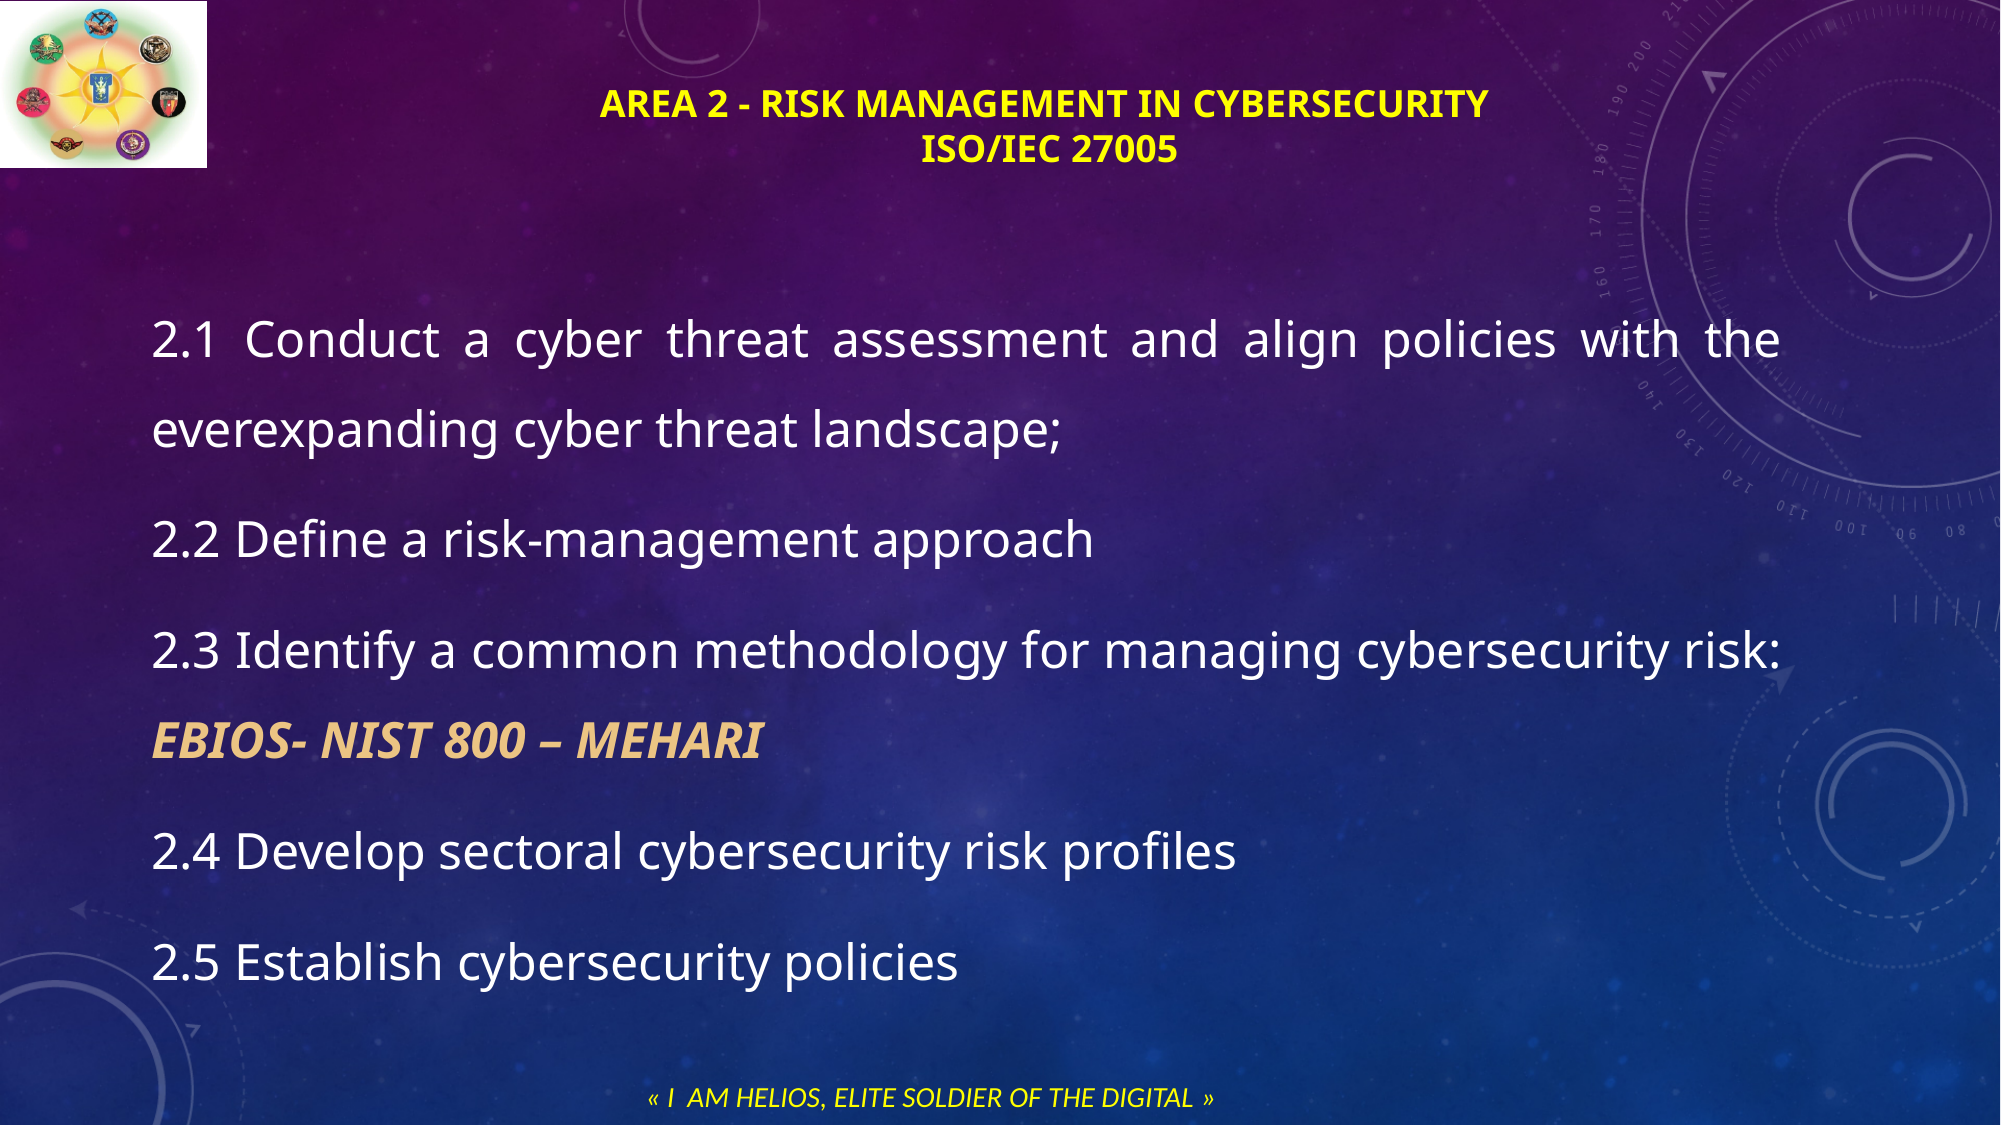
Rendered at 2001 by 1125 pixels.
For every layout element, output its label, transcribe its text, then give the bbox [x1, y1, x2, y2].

title AREA 2 - Risk management in cybersecurity ISO/IEC 27005 [227, 31, 1873, 220]
text_box « I AM HELIOS, ELITE SOLDIER OF THE DIGITAL » [630, 1070, 1231, 1121]
picture [0, 0, 2001, 1125]
list 2.1 Conduct a cyber threat assessment and align policies with the everexpanding cyber threat landscape; 2.2 Define a risk-management approach 2.3 Identify a common methodology for managing cybersecurity risk: EBIOS- NIST 800 – MEHARI 2.4 Develop sectoral cybersecurity risk profiles 2.5 Establish cybersecurity policies [135, 242, 1798, 1025]
